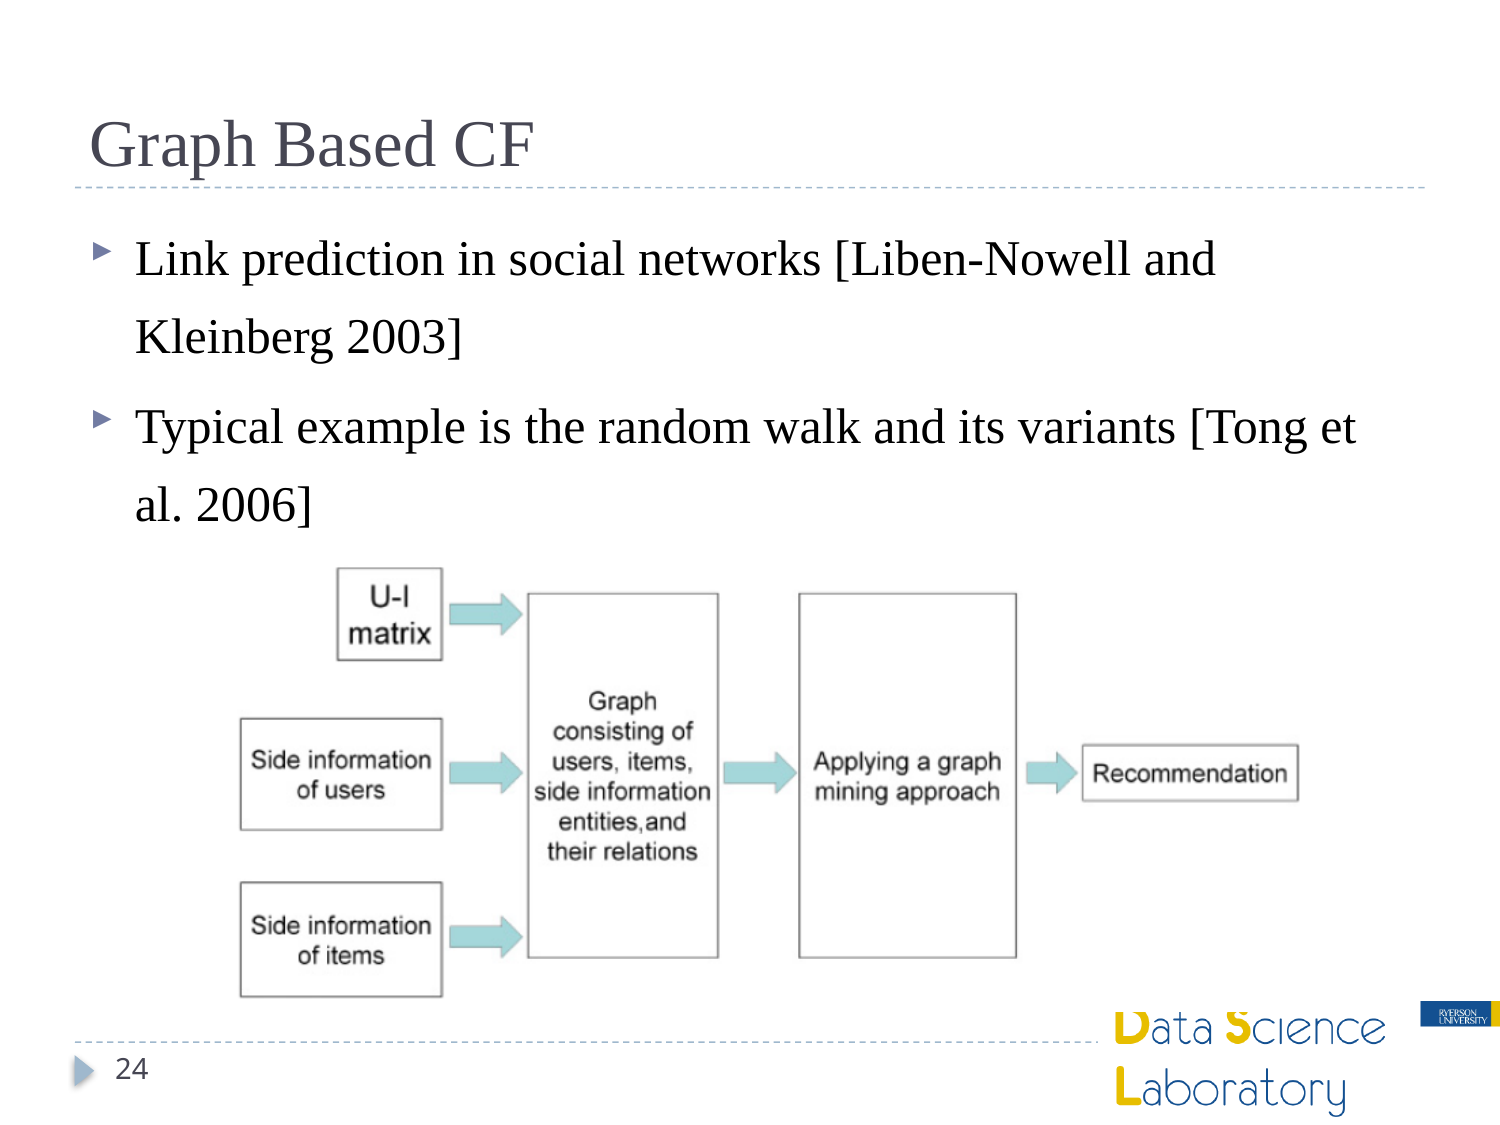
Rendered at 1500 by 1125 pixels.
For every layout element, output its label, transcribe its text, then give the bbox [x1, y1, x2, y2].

picture [159, 534, 1500, 1125]
title Graph Based CF [75, 24, 1425, 188]
list Link prediction in social networks [Liben-Nowell and Kleinberg 2003] Typical example is the random walk and its variants [Tong et al. 2006] [75, 200, 1425, 1010]
slide_number 24 [100, 1042, 426, 1103]
